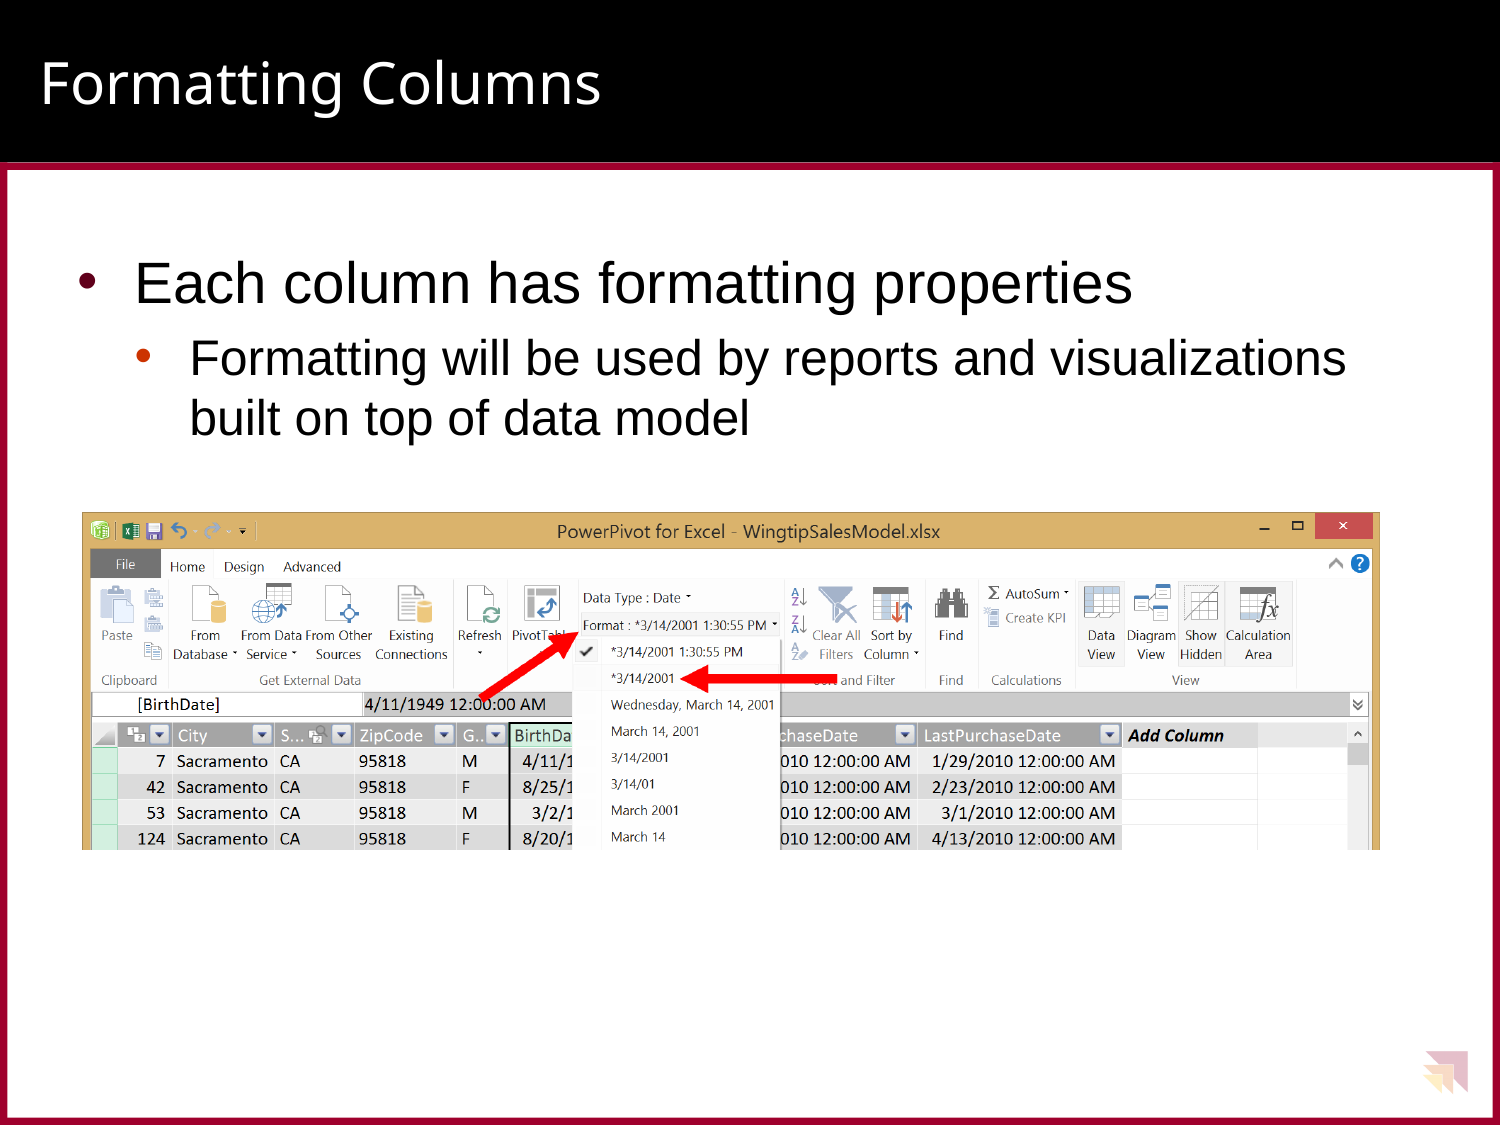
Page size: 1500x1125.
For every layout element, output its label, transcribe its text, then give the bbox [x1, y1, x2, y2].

picture [82, 512, 1381, 851]
list Each column has formatting properties Formatting will be used by reports and visualizations built on top of data model [62, 237, 1438, 1088]
title Formatting Columns [24, 12, 1438, 150]
